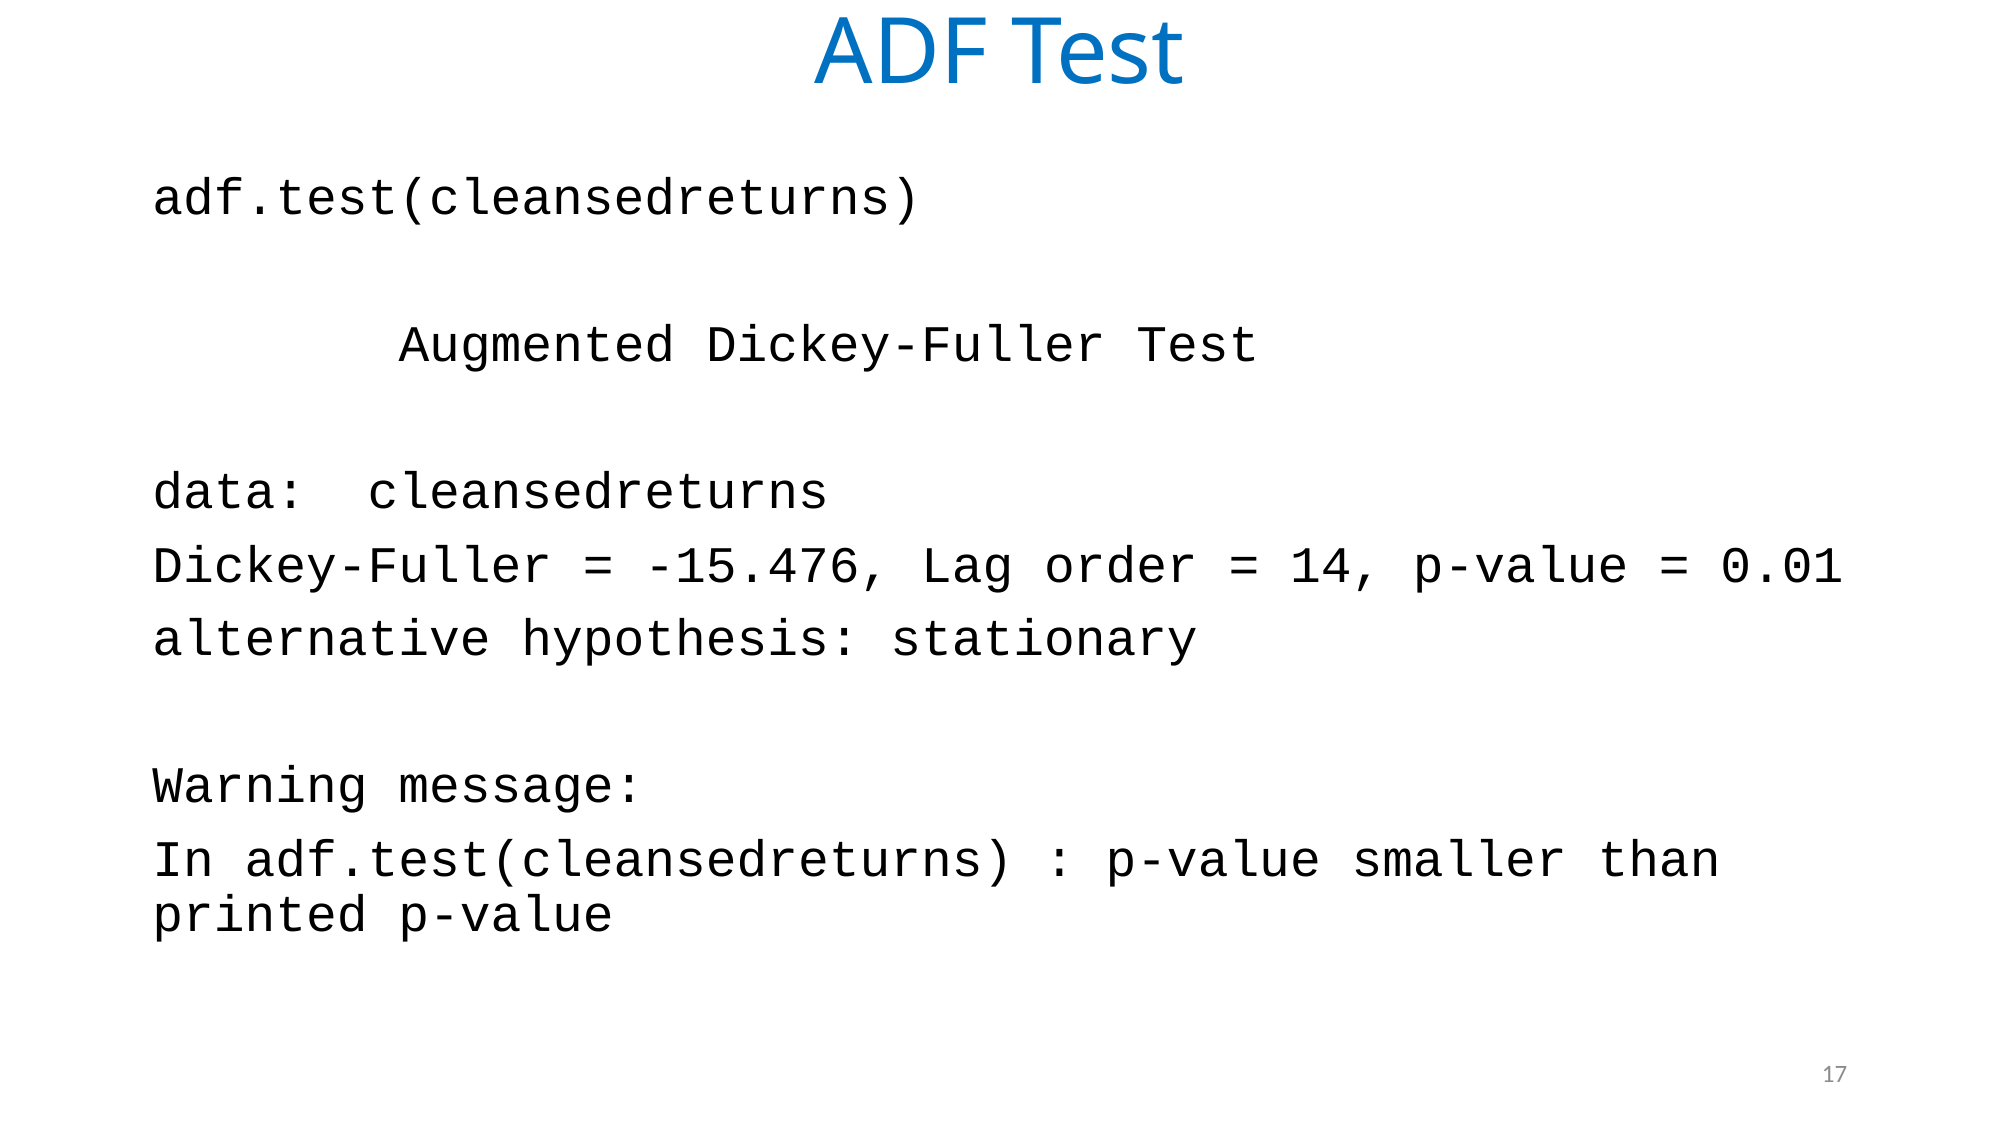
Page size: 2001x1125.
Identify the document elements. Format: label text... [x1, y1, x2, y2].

slide_number 17 [1412, 1042, 1863, 1103]
list adf.test(cleansedreturns) Augmented Dickey-Fuller Test data: cleansedreturns Dickey-Fuller = -15.476, Lag order = 14, p-value = 0.01 alternative hypothesis: stationary Warning message: In adf.test(cleansedreturns) : p-value smaller than printed p-value [137, 162, 1863, 1014]
title ADF Test [137, 0, 1863, 162]
